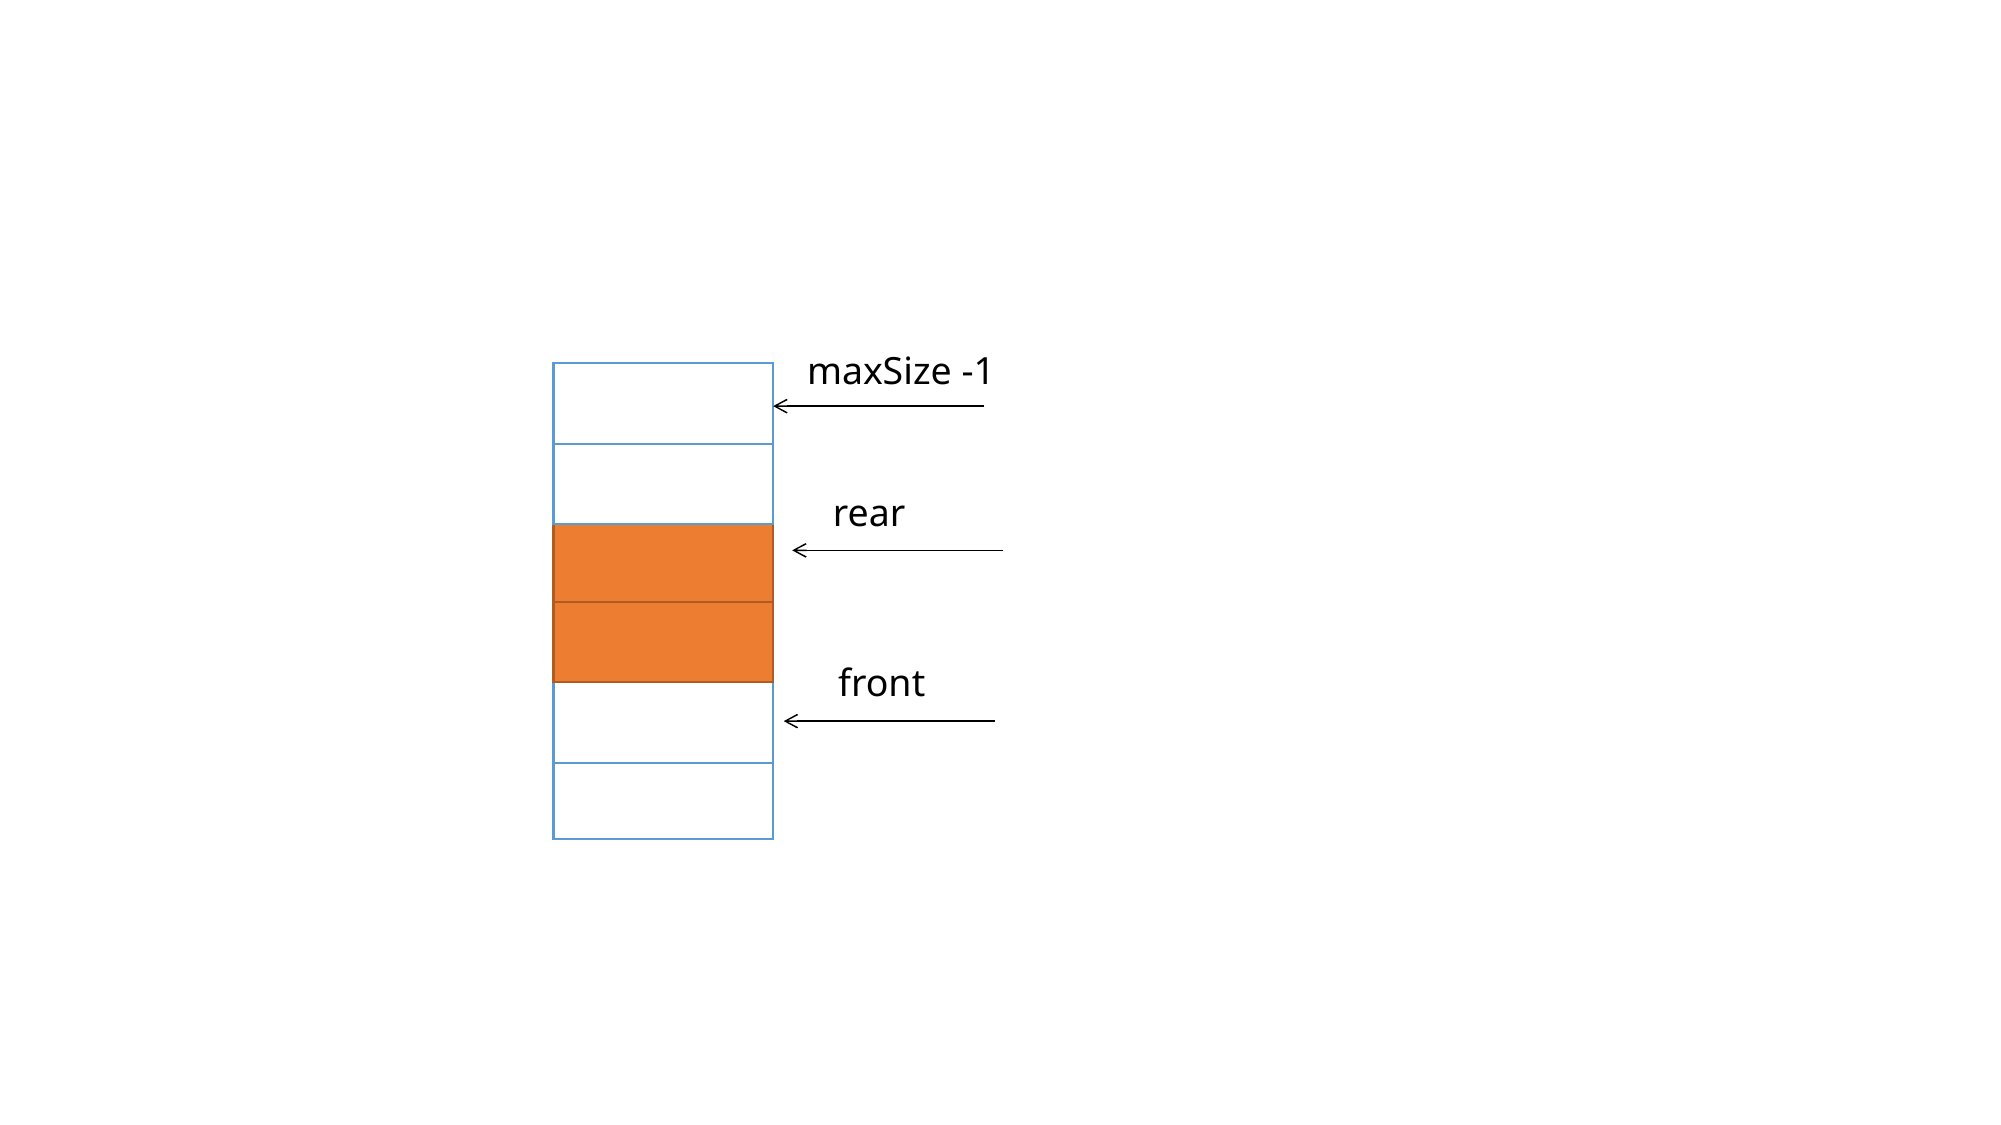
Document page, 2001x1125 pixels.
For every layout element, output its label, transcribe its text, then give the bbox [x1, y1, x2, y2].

text_box [552, 603, 774, 683]
text_box [552, 764, 774, 840]
text_box [552, 683, 774, 764]
text_box rear [818, 481, 926, 542]
text_box [552, 362, 774, 445]
text_box maxSize -1 [792, 339, 1047, 400]
text_box [552, 525, 774, 603]
text_box front [823, 652, 983, 712]
text_box [552, 445, 774, 525]
